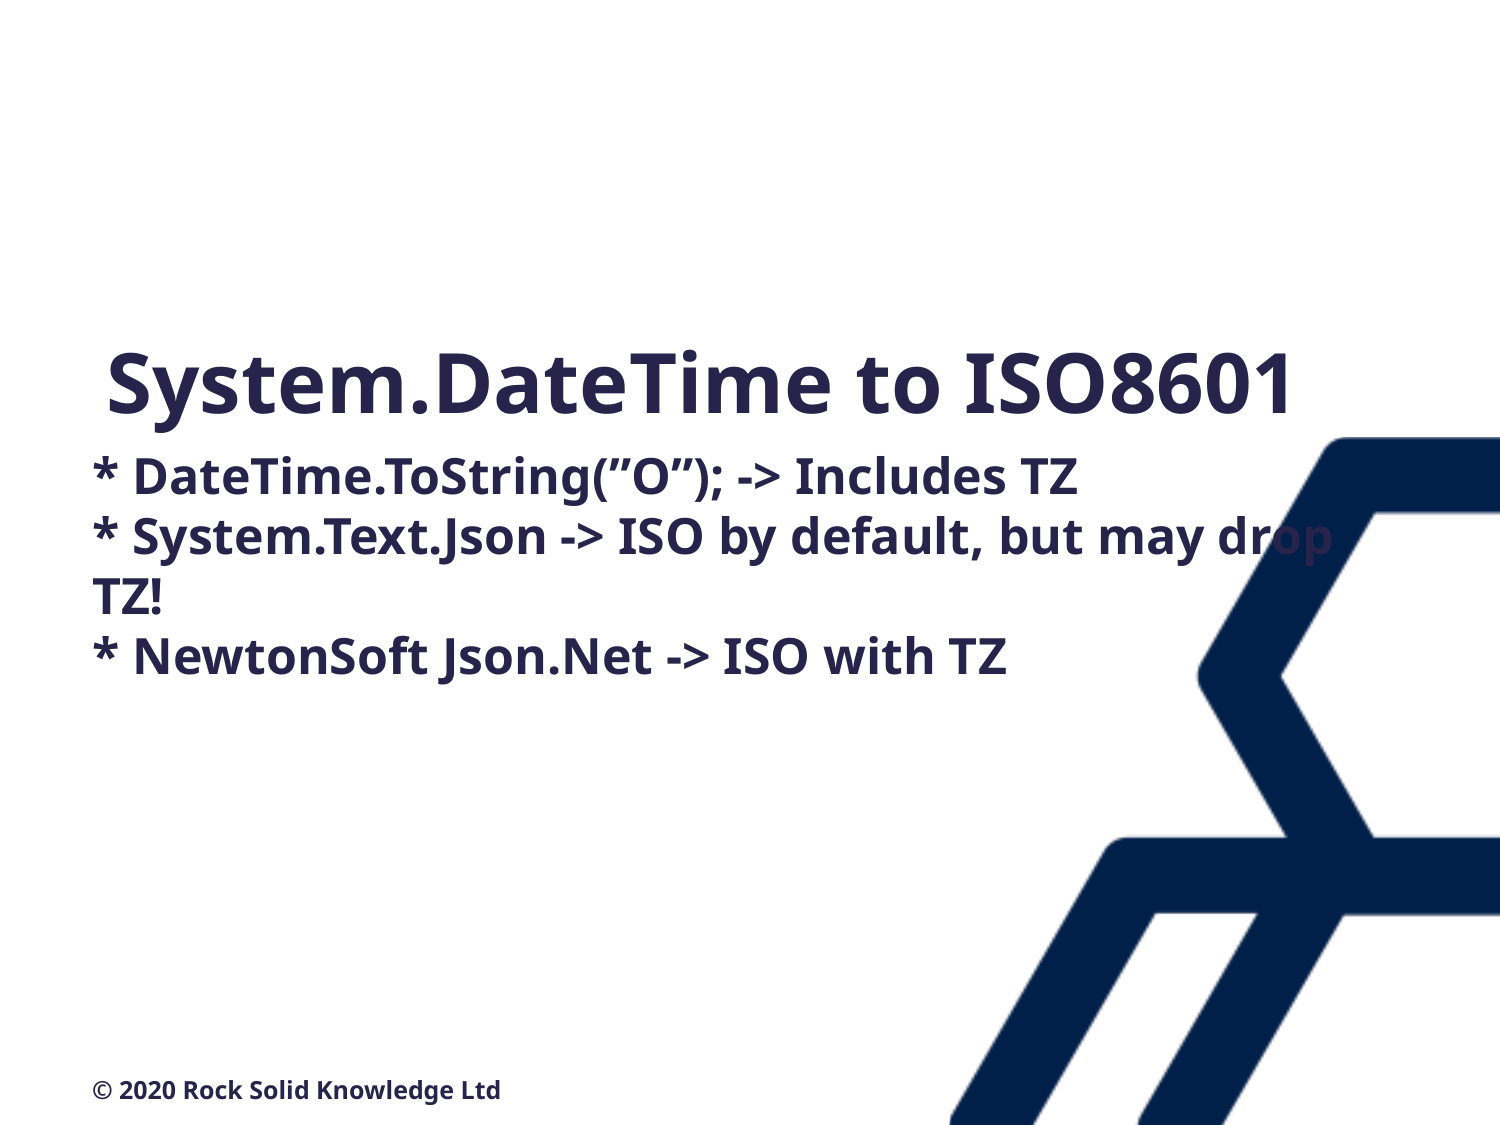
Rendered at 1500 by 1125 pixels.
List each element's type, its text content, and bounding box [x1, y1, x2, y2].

title * DateTime.ToString(”O”); -> Includes TZ * System.Text.Json -> ISO by default, but may drop TZ! * NewtonSoft Json.Net -> ISO with TZ [91, 437, 1368, 661]
list System.DateTime to ISO8601 [92, 191, 1368, 438]
